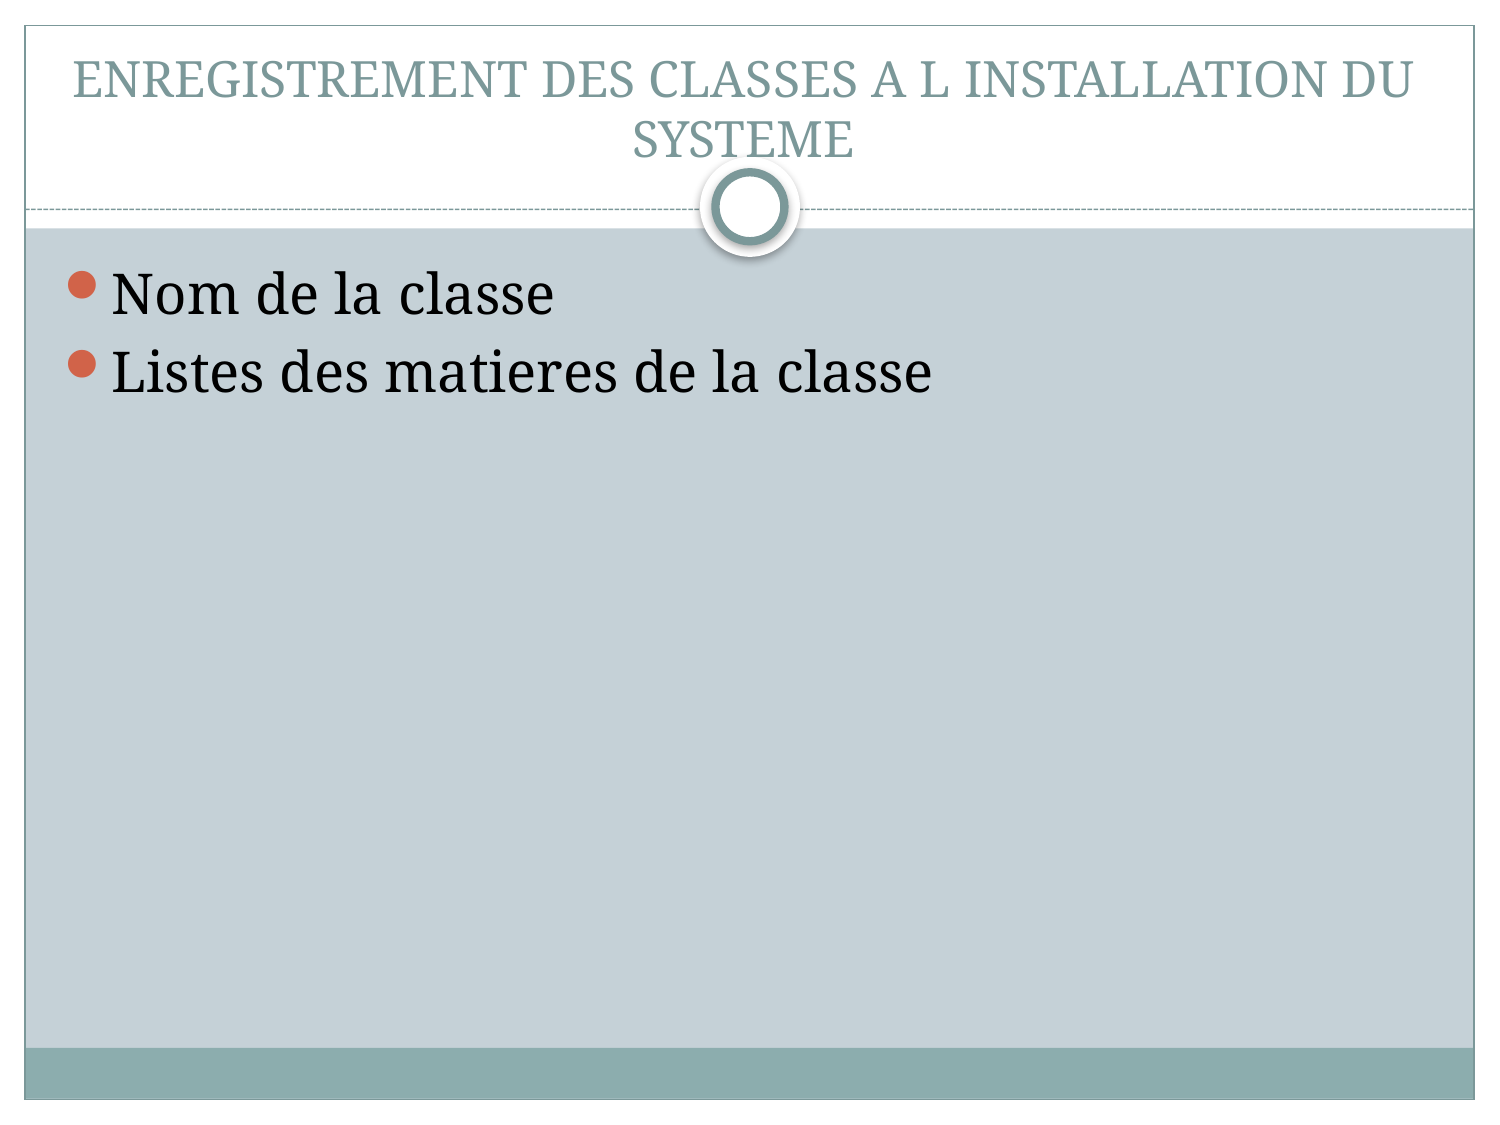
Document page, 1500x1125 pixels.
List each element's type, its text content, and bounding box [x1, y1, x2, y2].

title ENREGISTREMENT DES CLASSES A L INSTALLATION DU SYSTEME [37, 37, 1450, 175]
list Nom de la classe Listes des matieres de la classe [49, 250, 1445, 1001]
